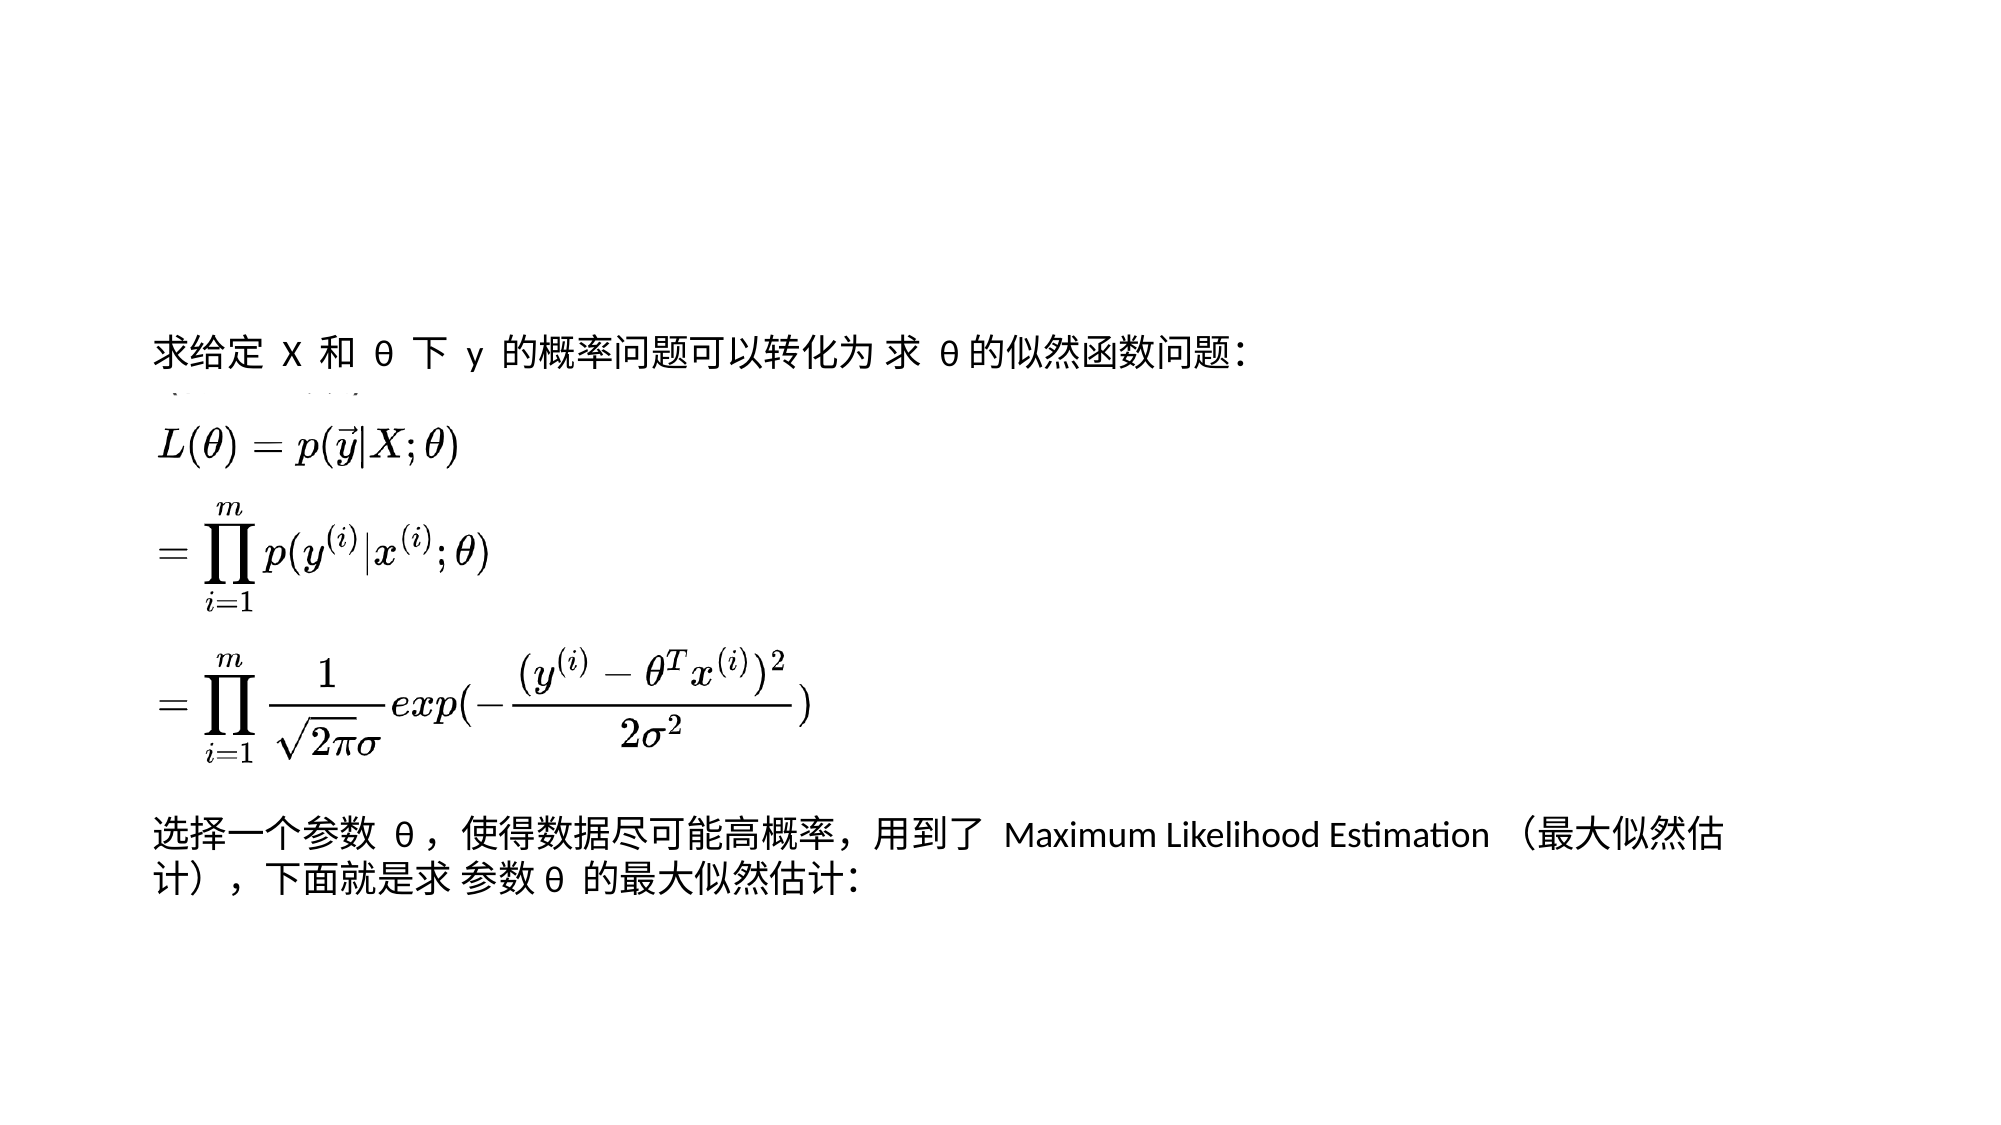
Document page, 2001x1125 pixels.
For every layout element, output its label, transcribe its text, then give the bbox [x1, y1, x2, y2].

text_box 选择一个参数 θ，使得数据尽可能高概率，用到了 Maximum Likelihood Estimation（最大似然估计），下面就是求 参数θ 的最大似然估计： [137, 802, 1805, 908]
picture [137, 393, 838, 767]
text_box 求给定 X 和 θ 下 y 的概率问题可以转化为 求 θ的似然函数问题： [137, 321, 1597, 382]
